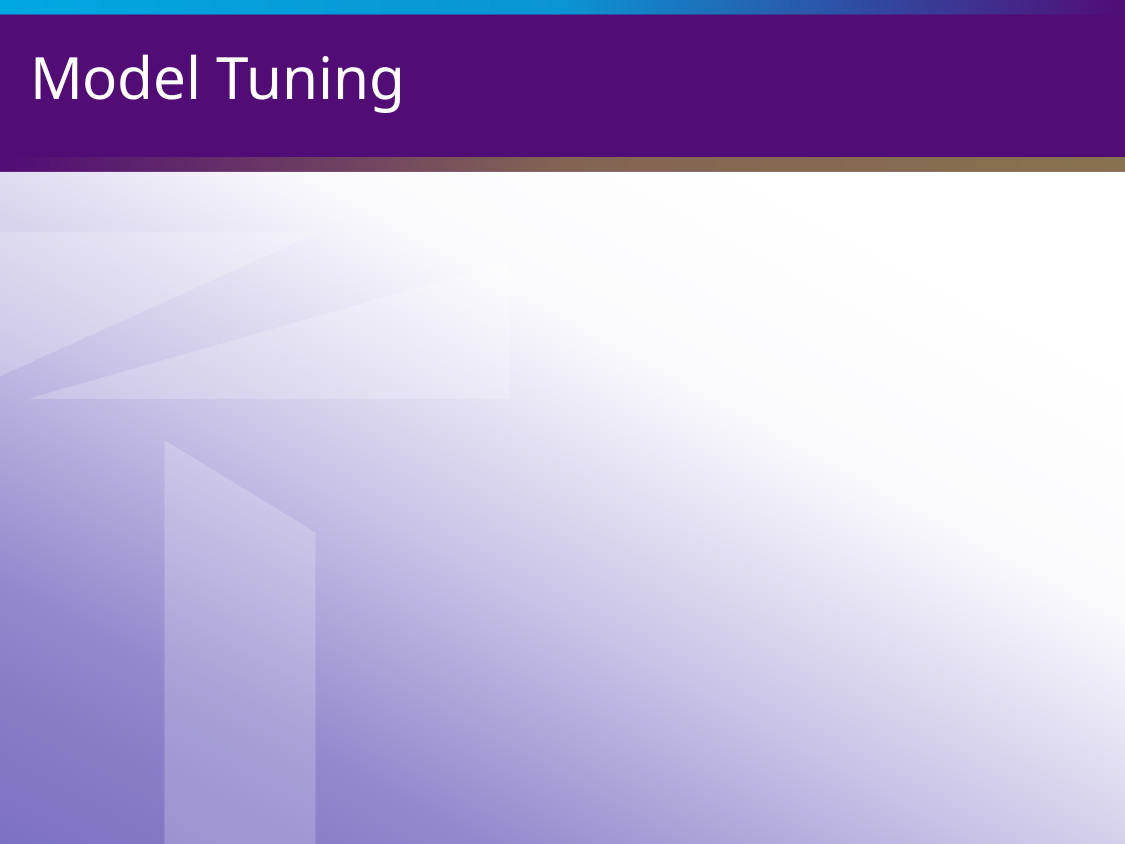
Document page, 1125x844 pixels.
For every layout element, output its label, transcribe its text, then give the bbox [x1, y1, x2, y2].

picture [0, 155, 1125, 844]
picture [0, 0, 1125, 19]
title Model Tuning [0, 19, 1125, 155]
